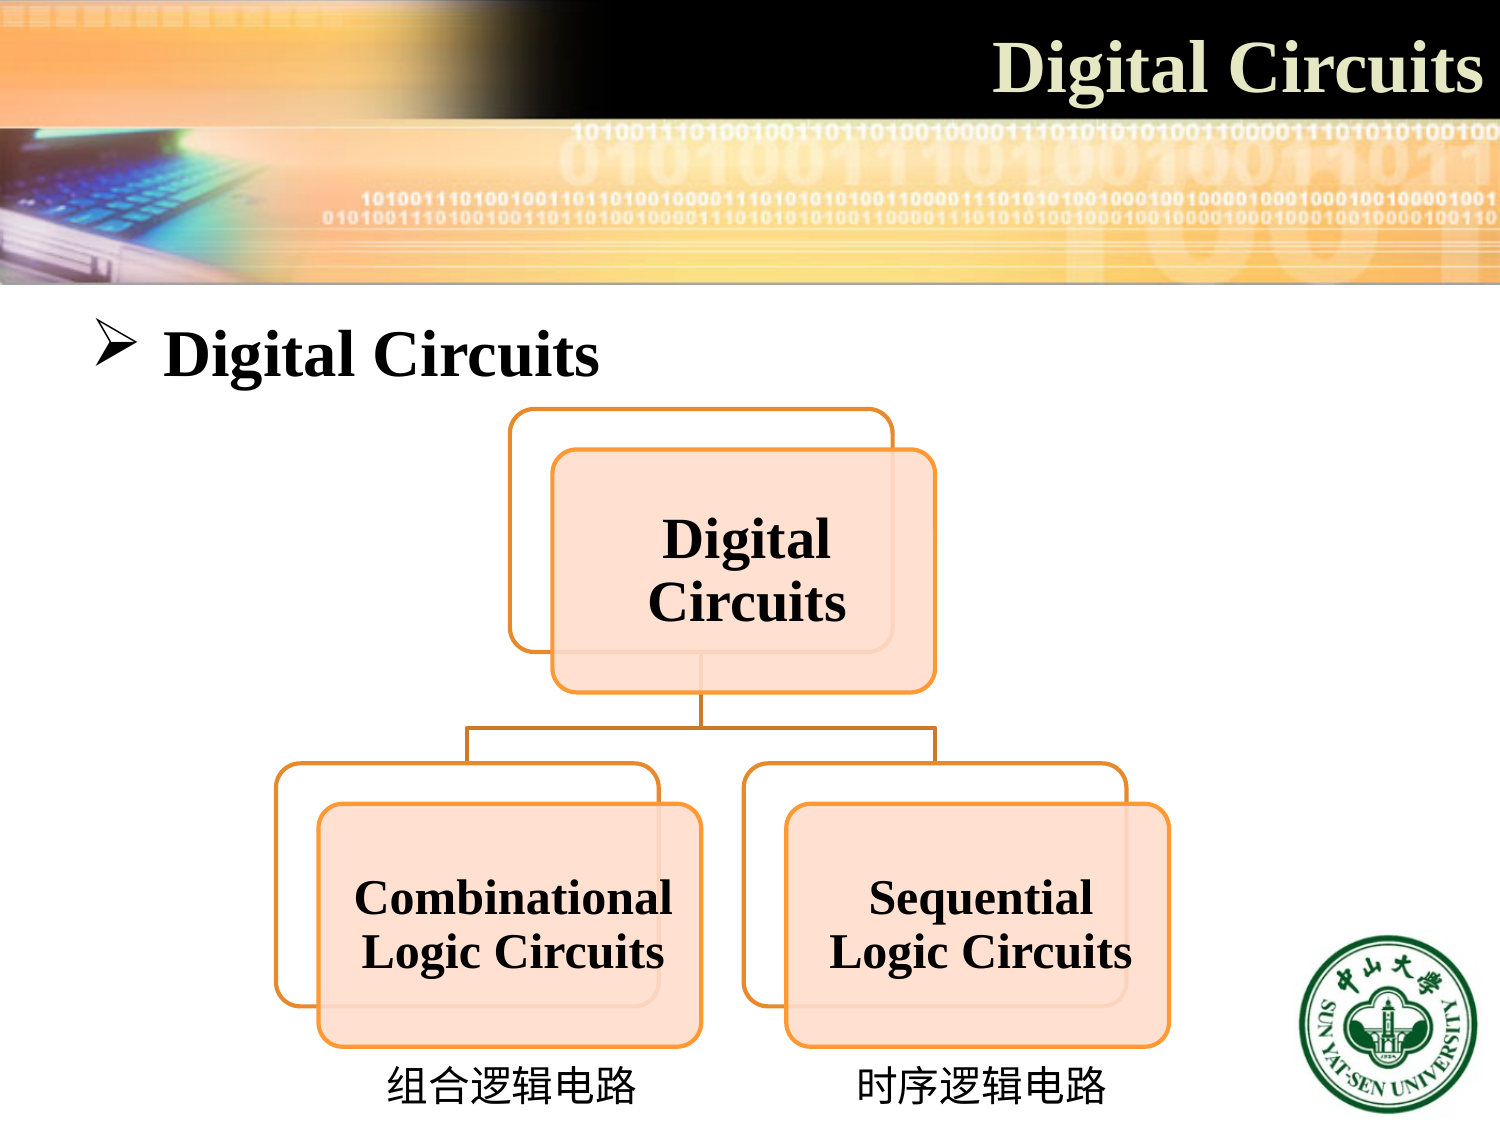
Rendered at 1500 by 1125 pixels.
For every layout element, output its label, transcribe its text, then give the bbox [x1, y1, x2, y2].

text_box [234, 408, 1211, 1048]
list Digital Circuits [75, 302, 1425, 1038]
text_box 组合逻辑电路 [371, 1055, 659, 1118]
picture [0, 0, 1500, 285]
title Digital Circuits [212, 0, 1500, 126]
picture [1293, 930, 1489, 1118]
text_box 时序逻辑电路 [841, 1055, 1128, 1118]
